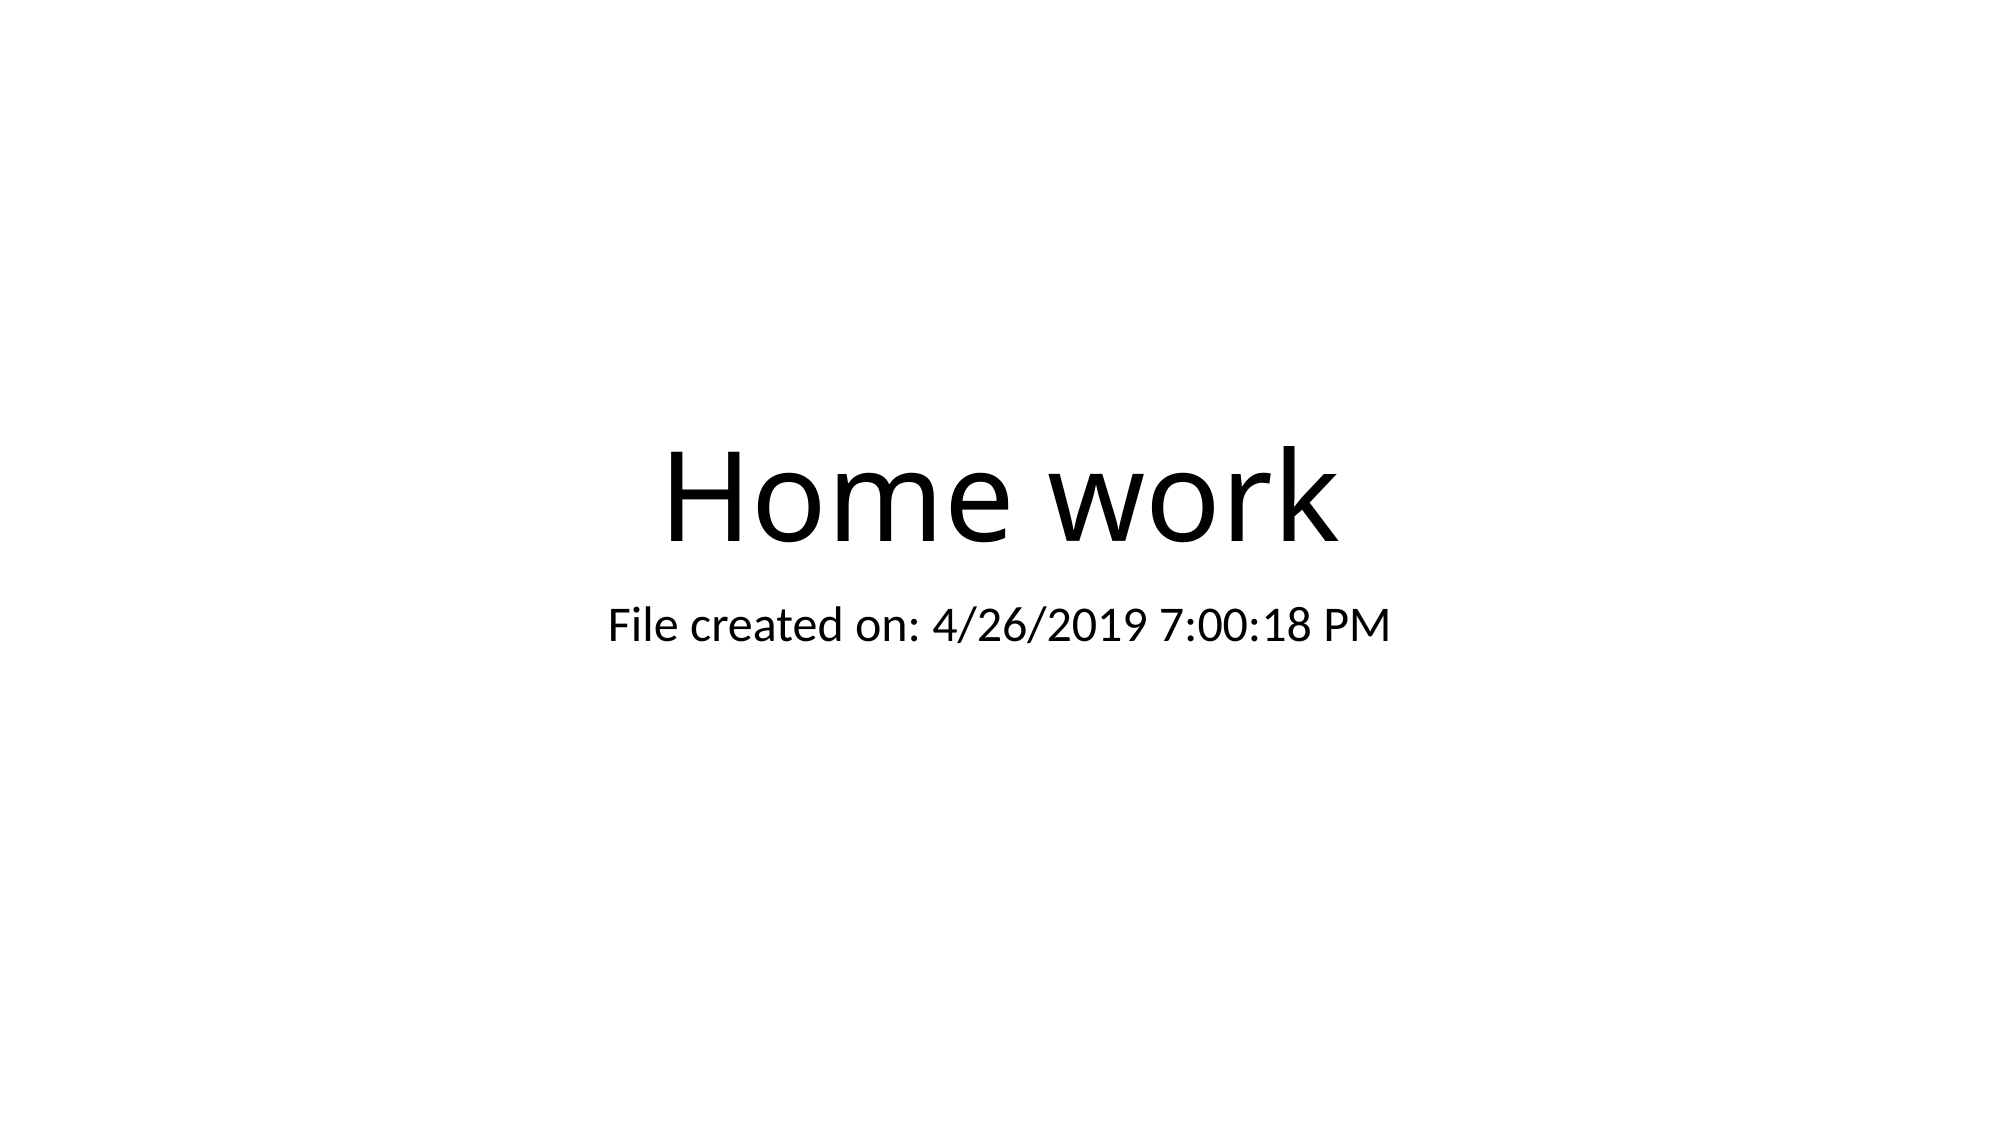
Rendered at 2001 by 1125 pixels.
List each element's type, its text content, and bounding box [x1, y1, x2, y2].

subtitle File created on: 4/26/2019 7:00:18 PM [249, 590, 1750, 863]
title Home work [249, 184, 1750, 576]
